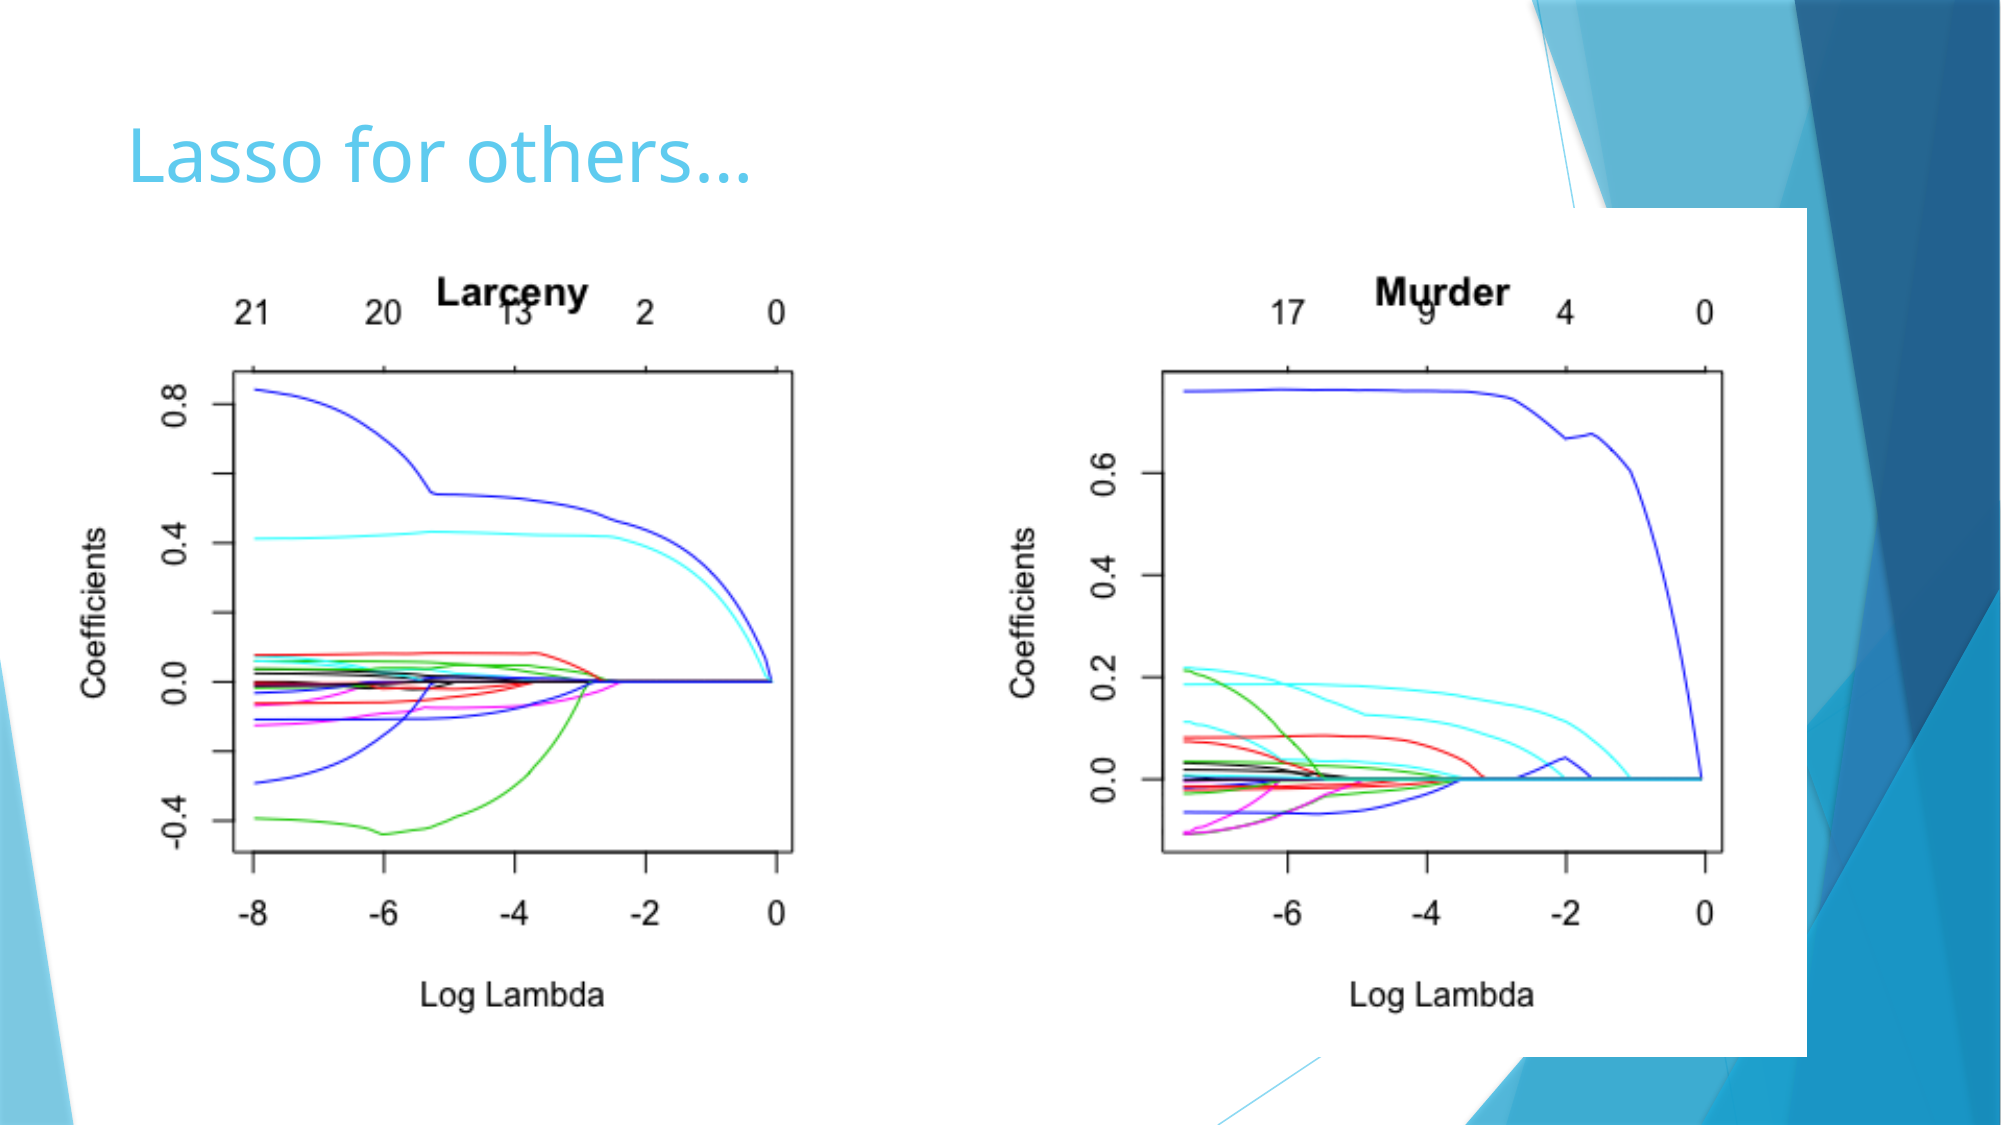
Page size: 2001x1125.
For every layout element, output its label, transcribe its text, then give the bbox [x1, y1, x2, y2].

picture [999, 207, 1807, 1057]
picture [69, 207, 878, 1057]
title Lasso for others… [111, 99, 1522, 317]
